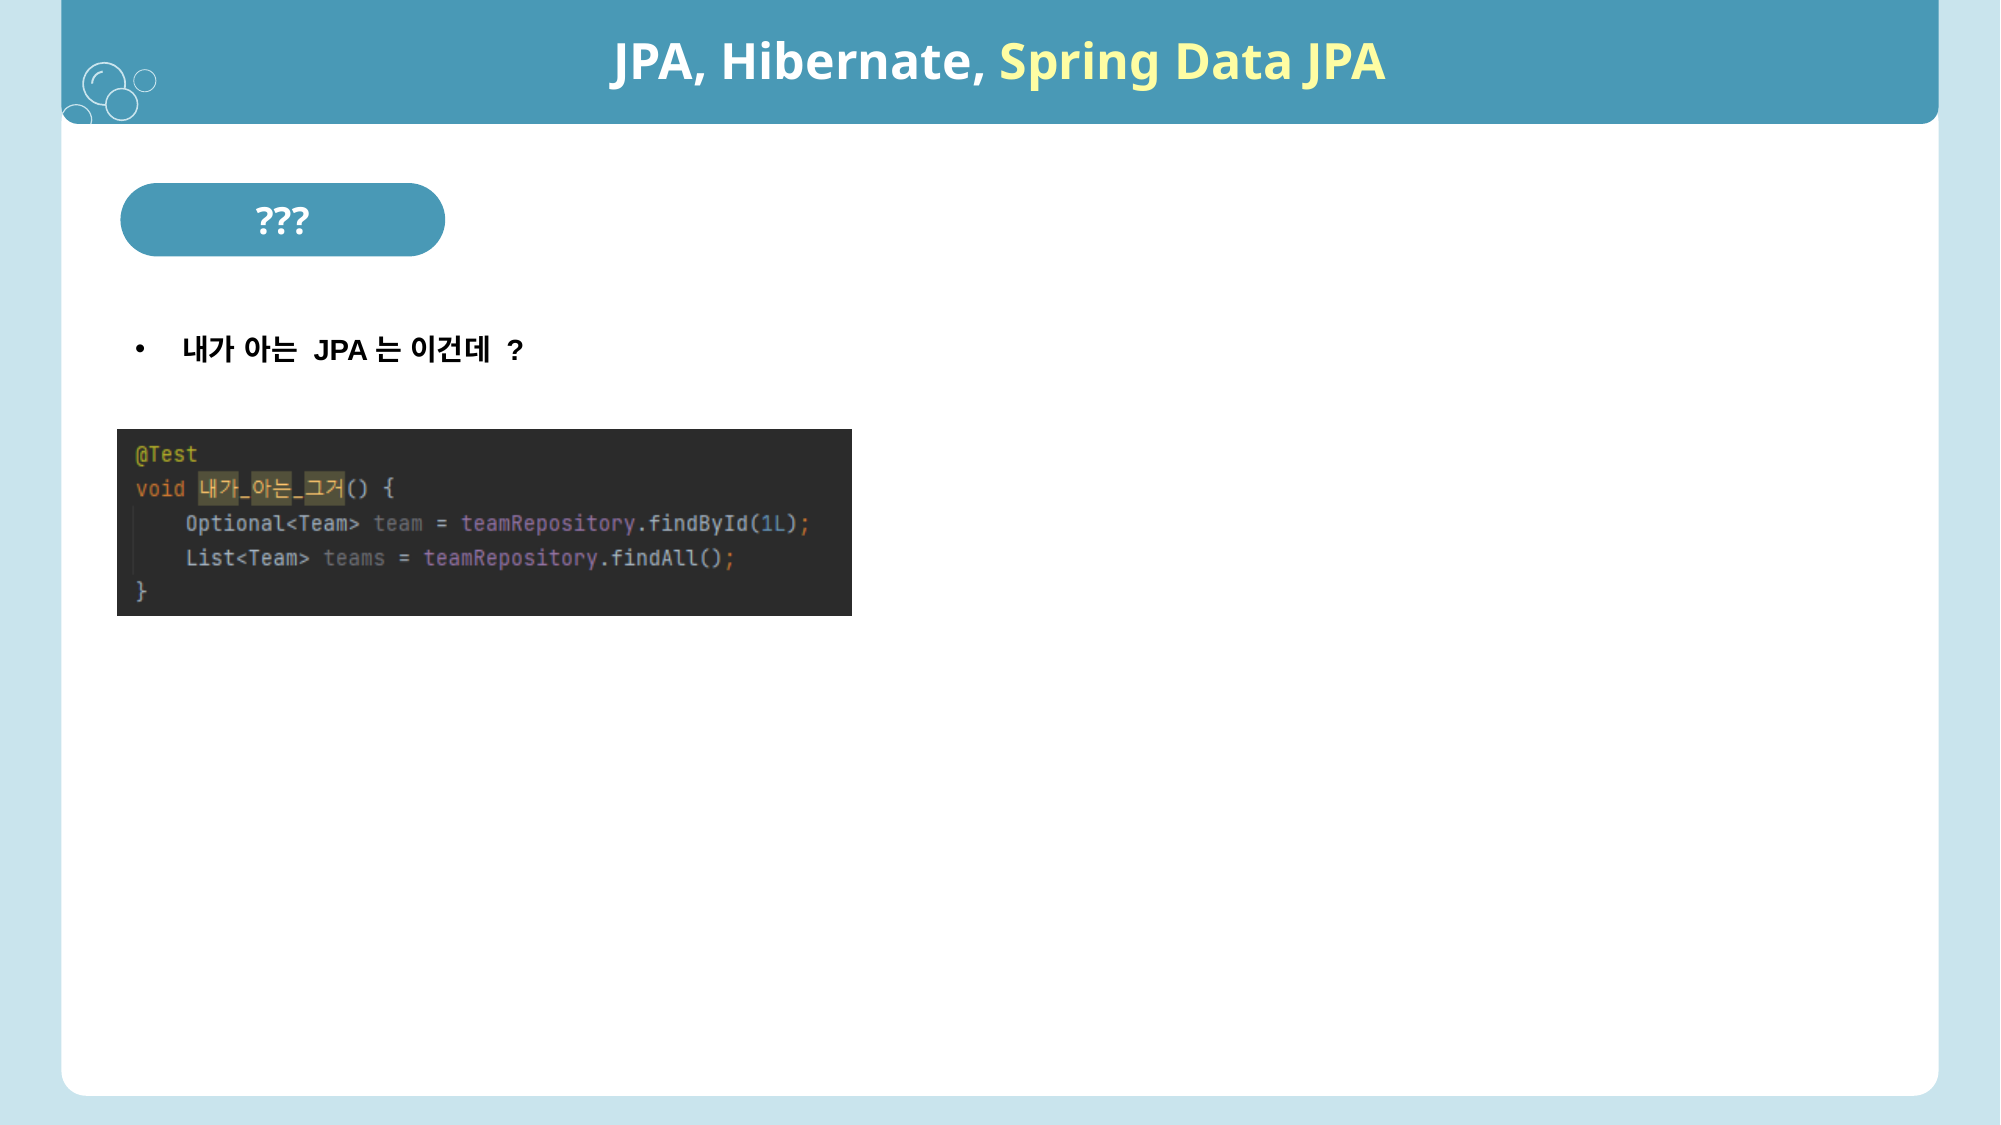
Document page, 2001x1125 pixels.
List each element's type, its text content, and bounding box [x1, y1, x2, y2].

picture [117, 429, 852, 616]
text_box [61, 0, 1939, 124]
text_box 내가 아는 JPA는 이건데 ? [119, 322, 1860, 431]
text_box [60, 116, 1940, 1097]
text_box ??? [119, 181, 447, 258]
